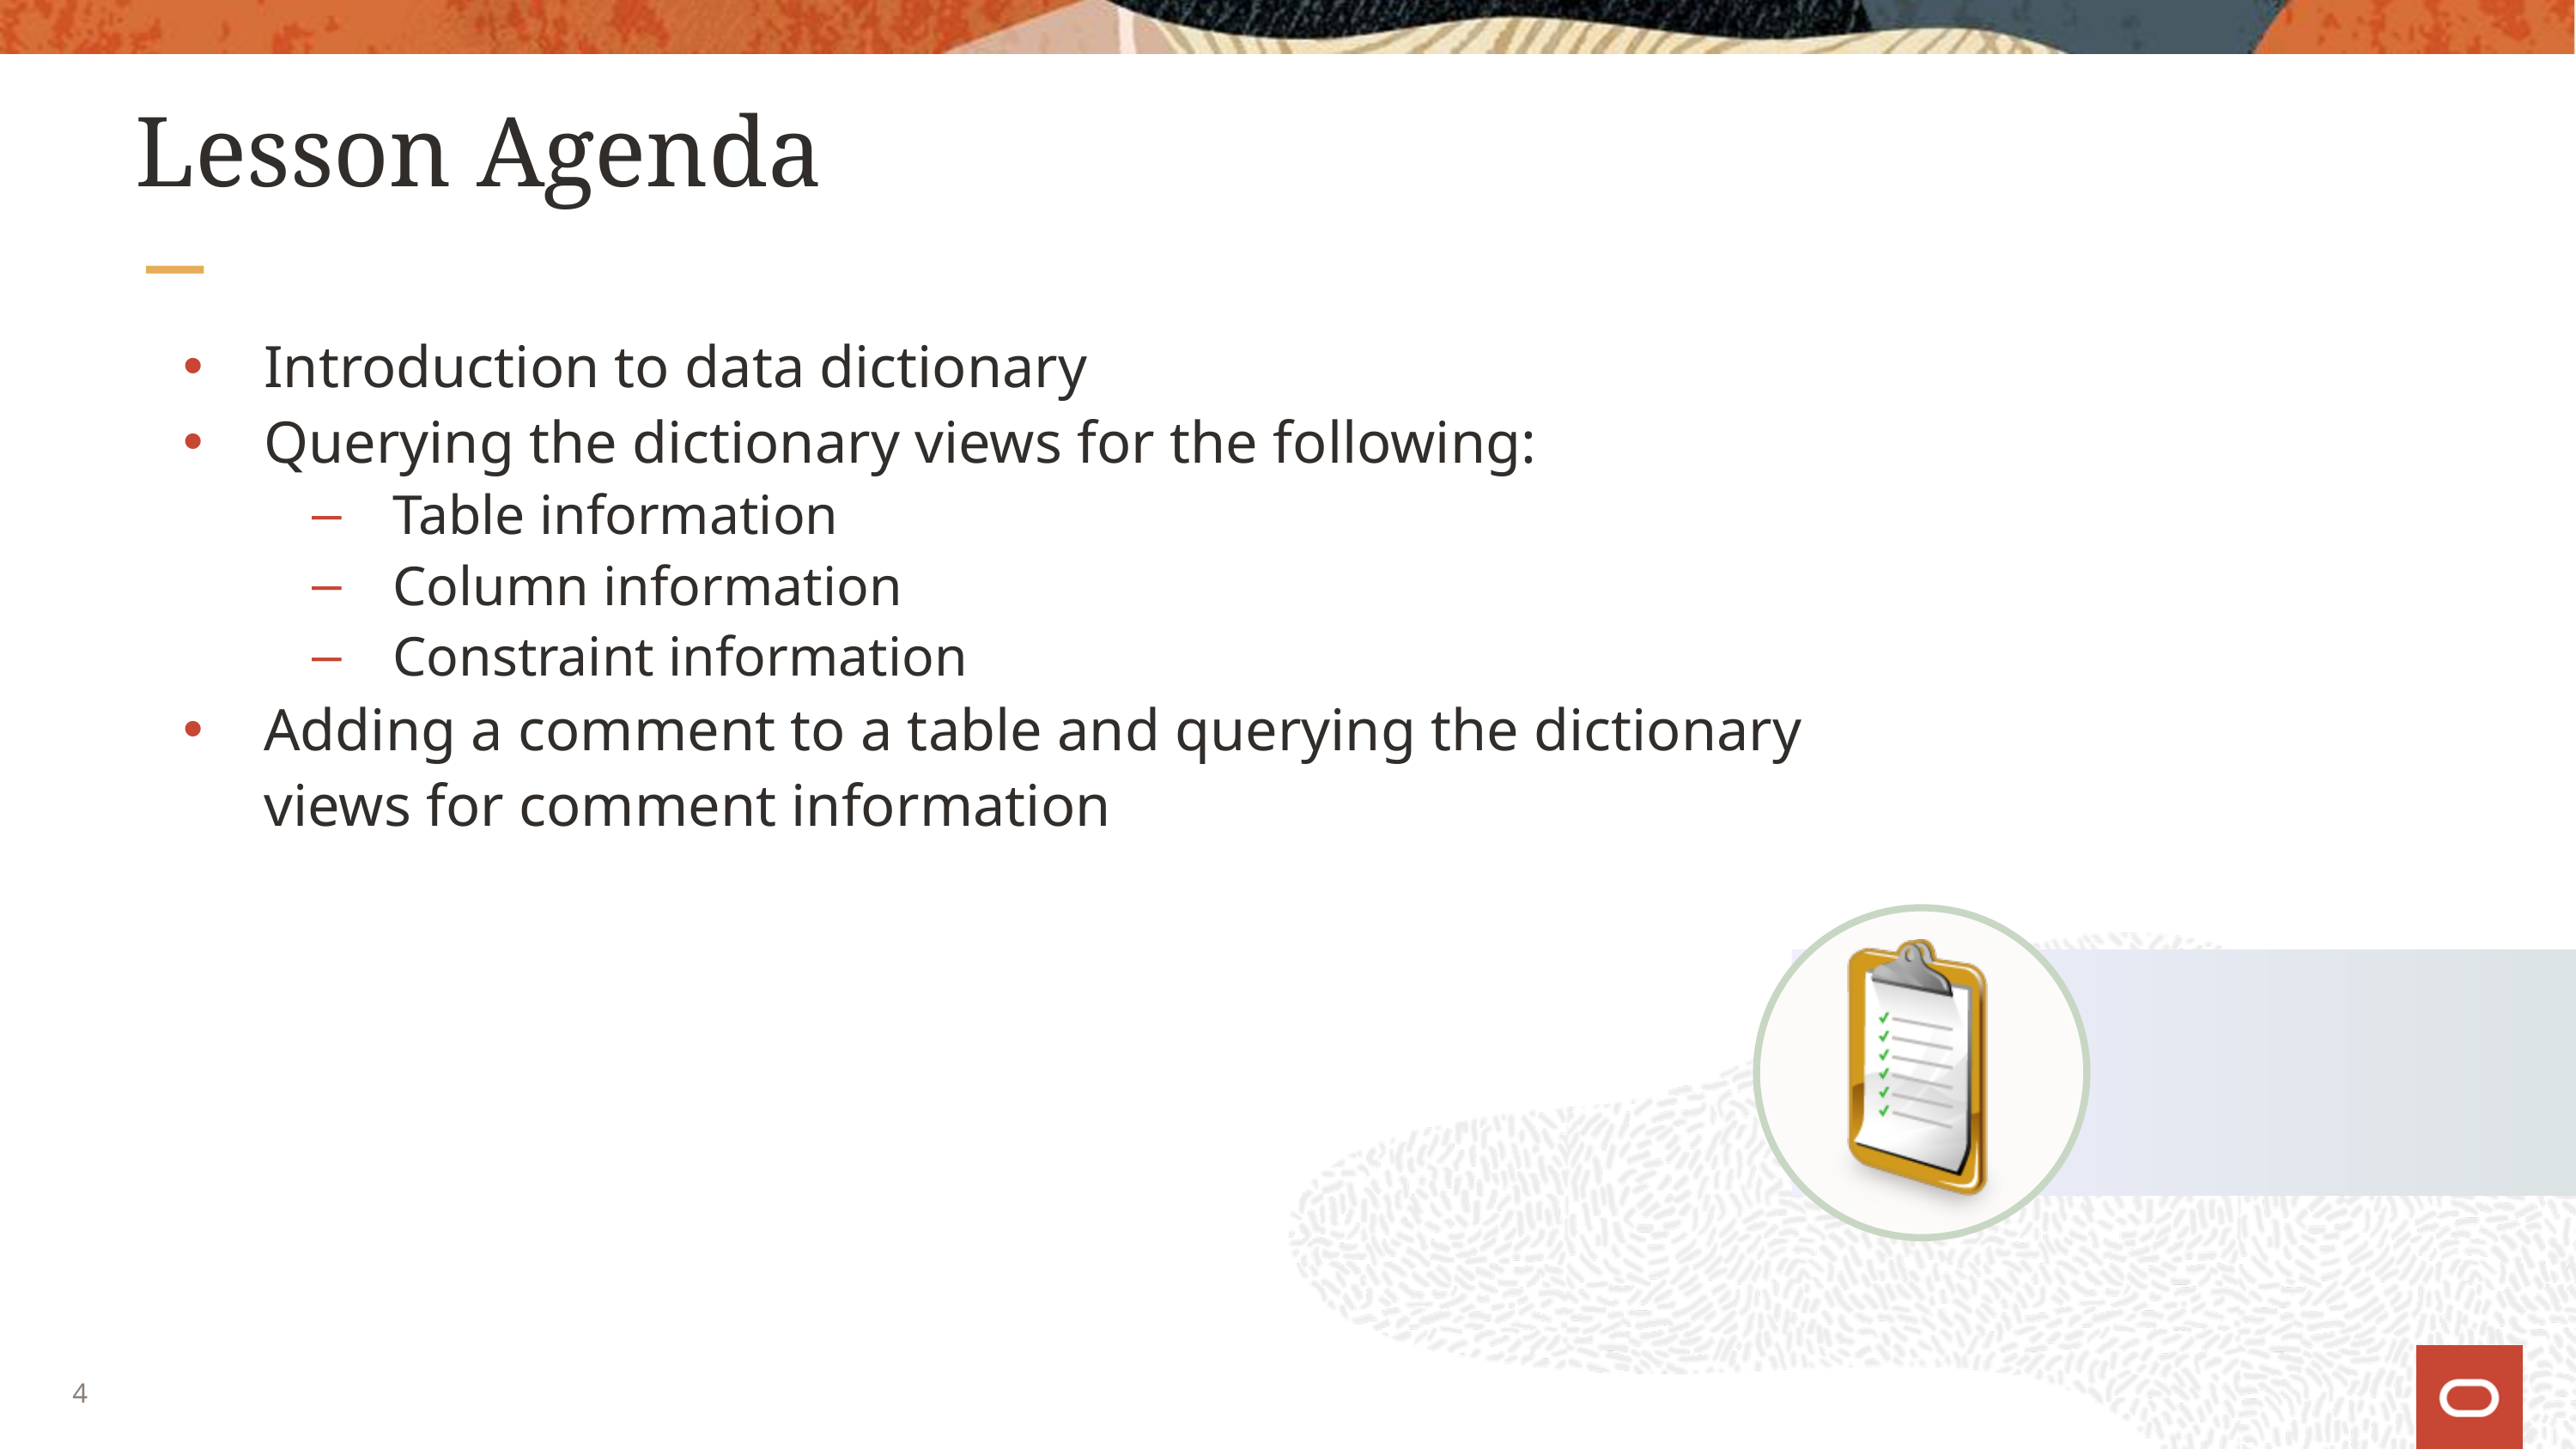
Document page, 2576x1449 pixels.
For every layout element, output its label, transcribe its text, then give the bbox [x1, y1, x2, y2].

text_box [1756, 907, 2576, 1260]
picture [0, 0, 2576, 54]
list Introduction to data dictionary Querying the dictionary views for the following: Table information Column information Constraint information Adding a comment to a table and querying the dictionary views for comment information [131, 319, 1938, 841]
title Lesson Agenda [131, 86, 2445, 252]
picture [2416, 1345, 2523, 1449]
